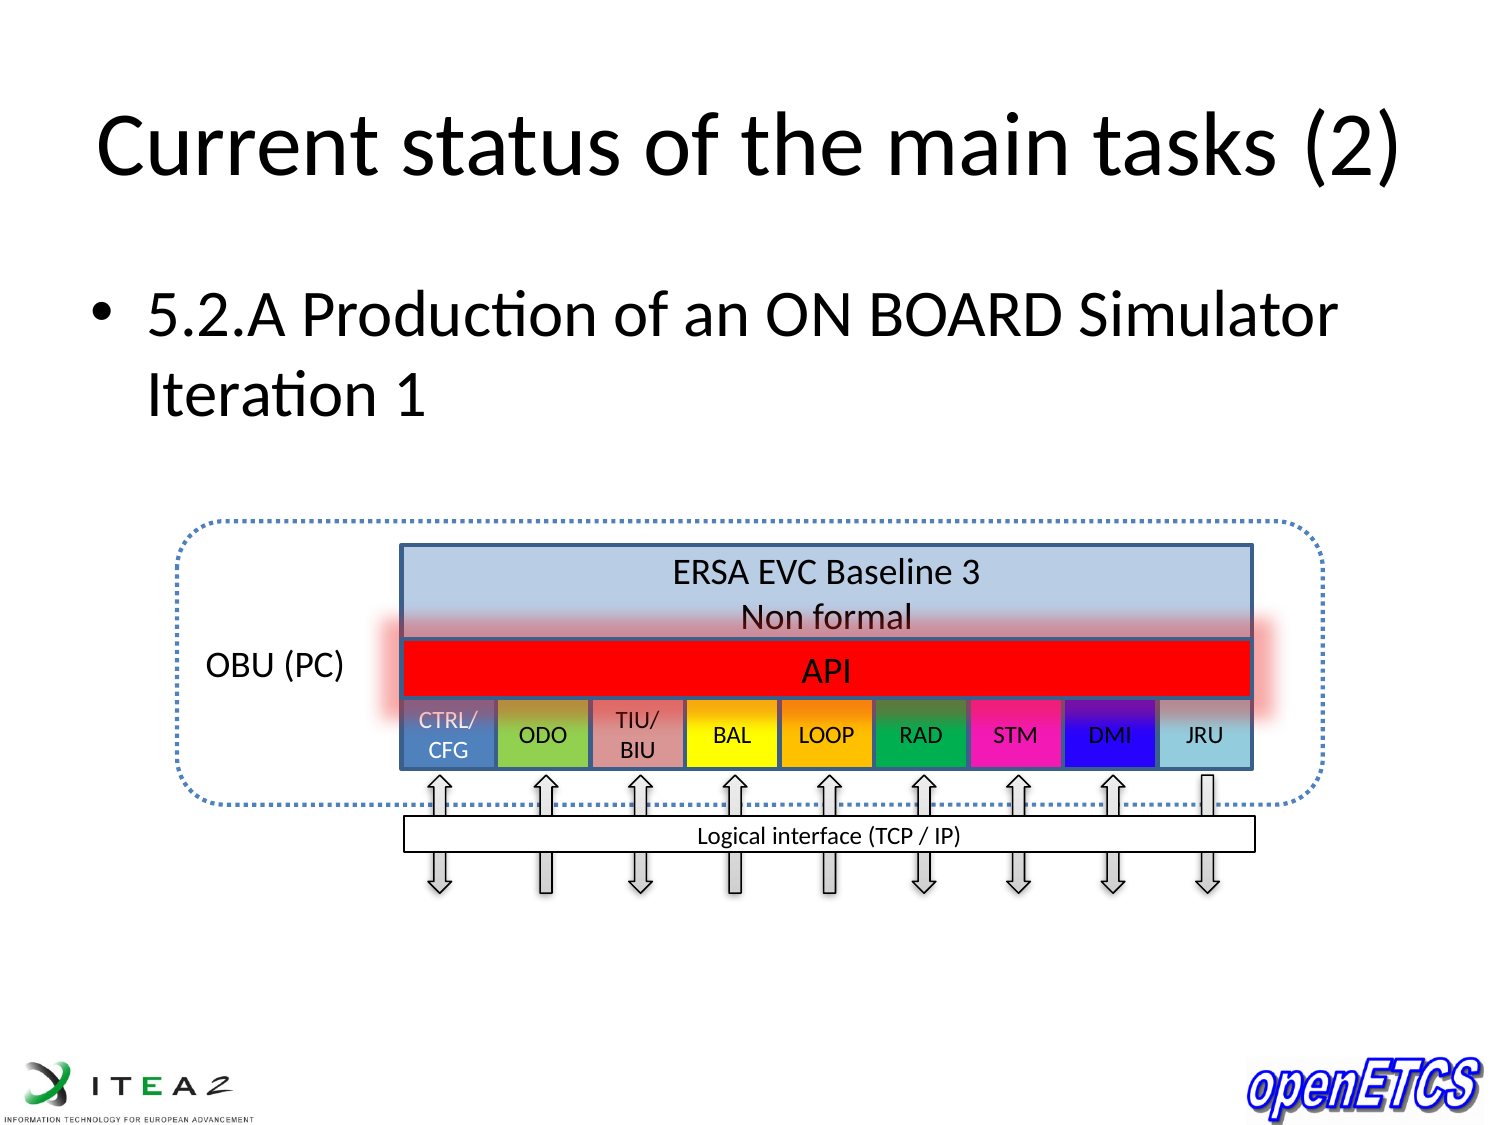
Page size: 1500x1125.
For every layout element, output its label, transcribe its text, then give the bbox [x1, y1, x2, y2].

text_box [176, 520, 1324, 894]
picture [1245, 1054, 1484, 1125]
title Current status of the main tasks (2) [75, 45, 1425, 233]
list 5.2.A Production of an ON BOARD Simulator Iteration 1 [75, 262, 1425, 1005]
picture [0, 1054, 257, 1125]
